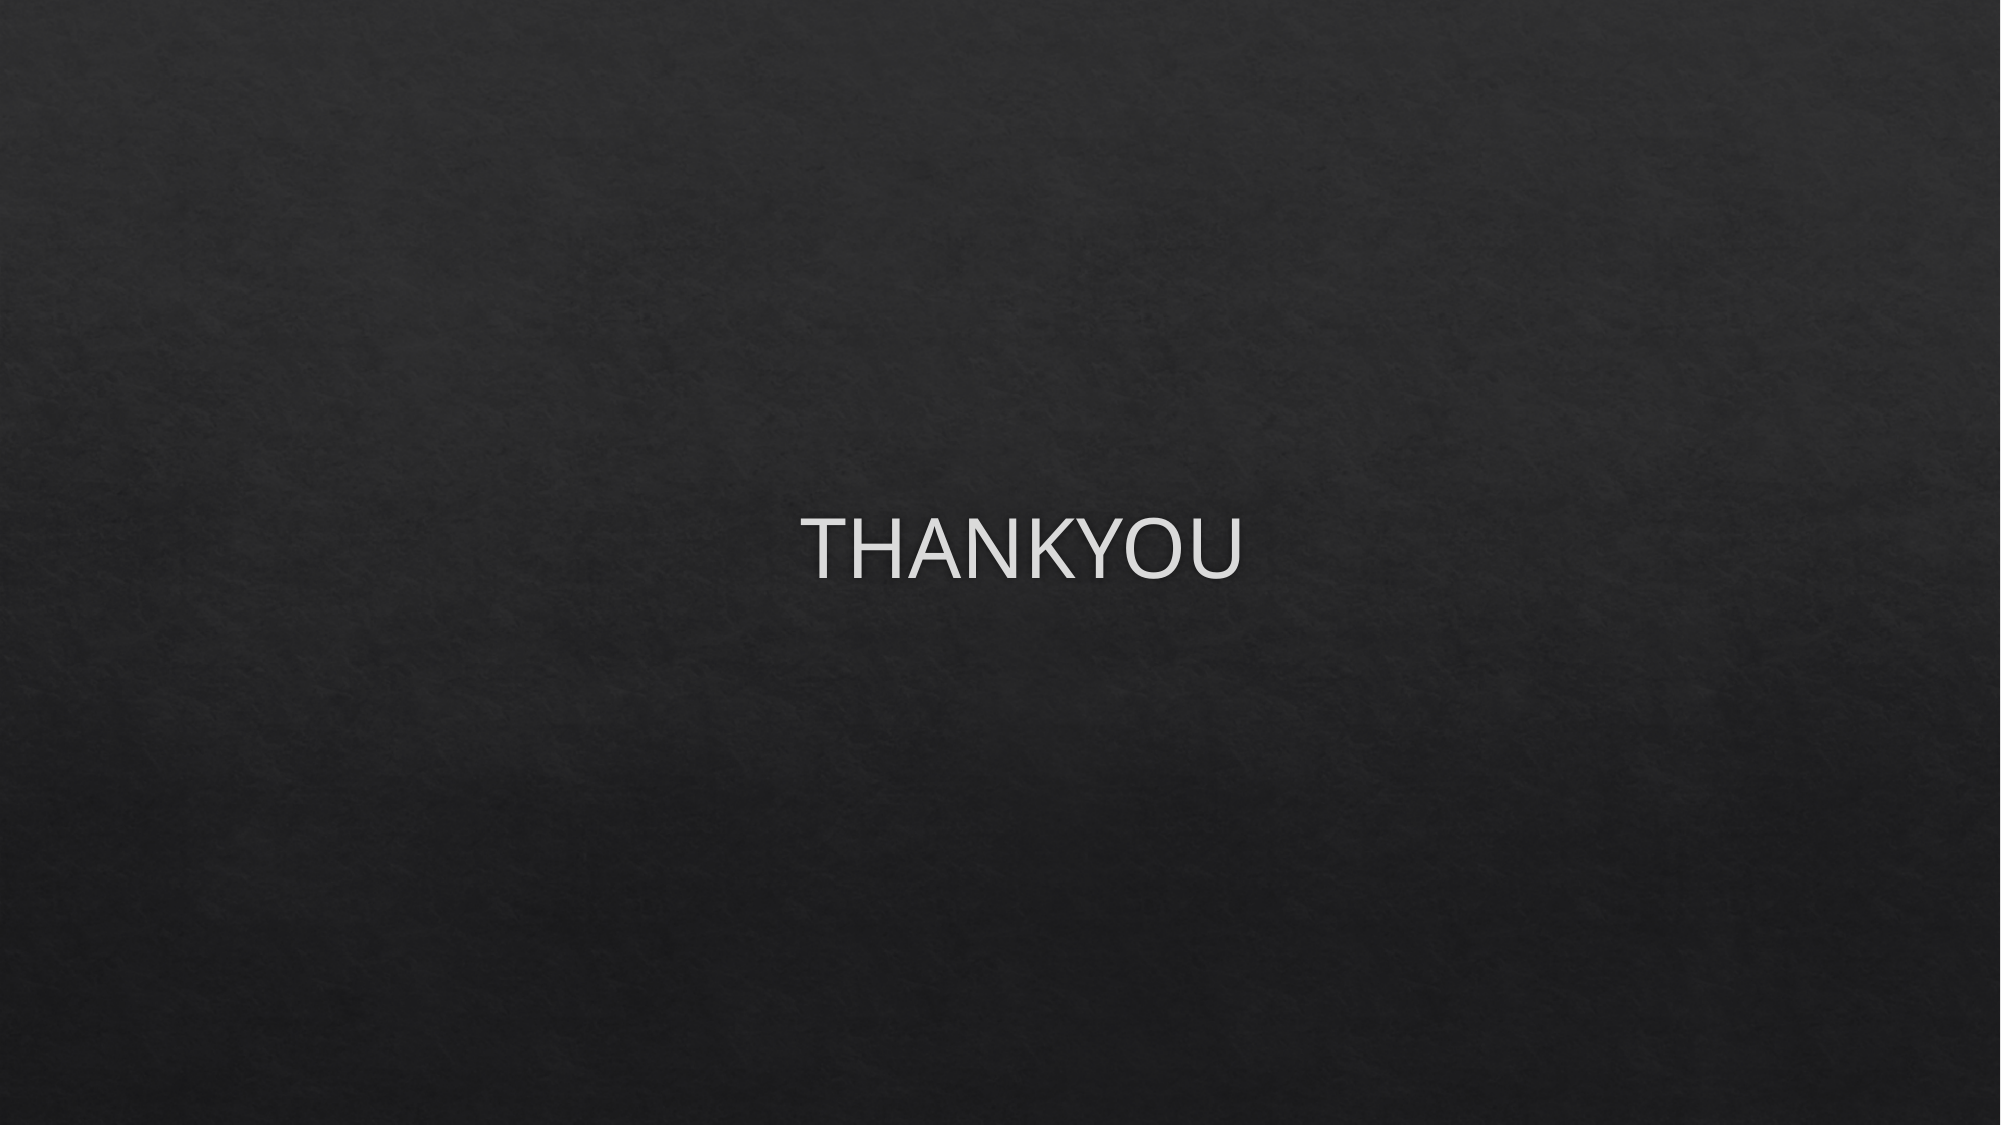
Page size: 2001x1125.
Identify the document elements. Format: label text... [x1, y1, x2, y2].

title THANKYOU [174, 465, 1874, 625]
